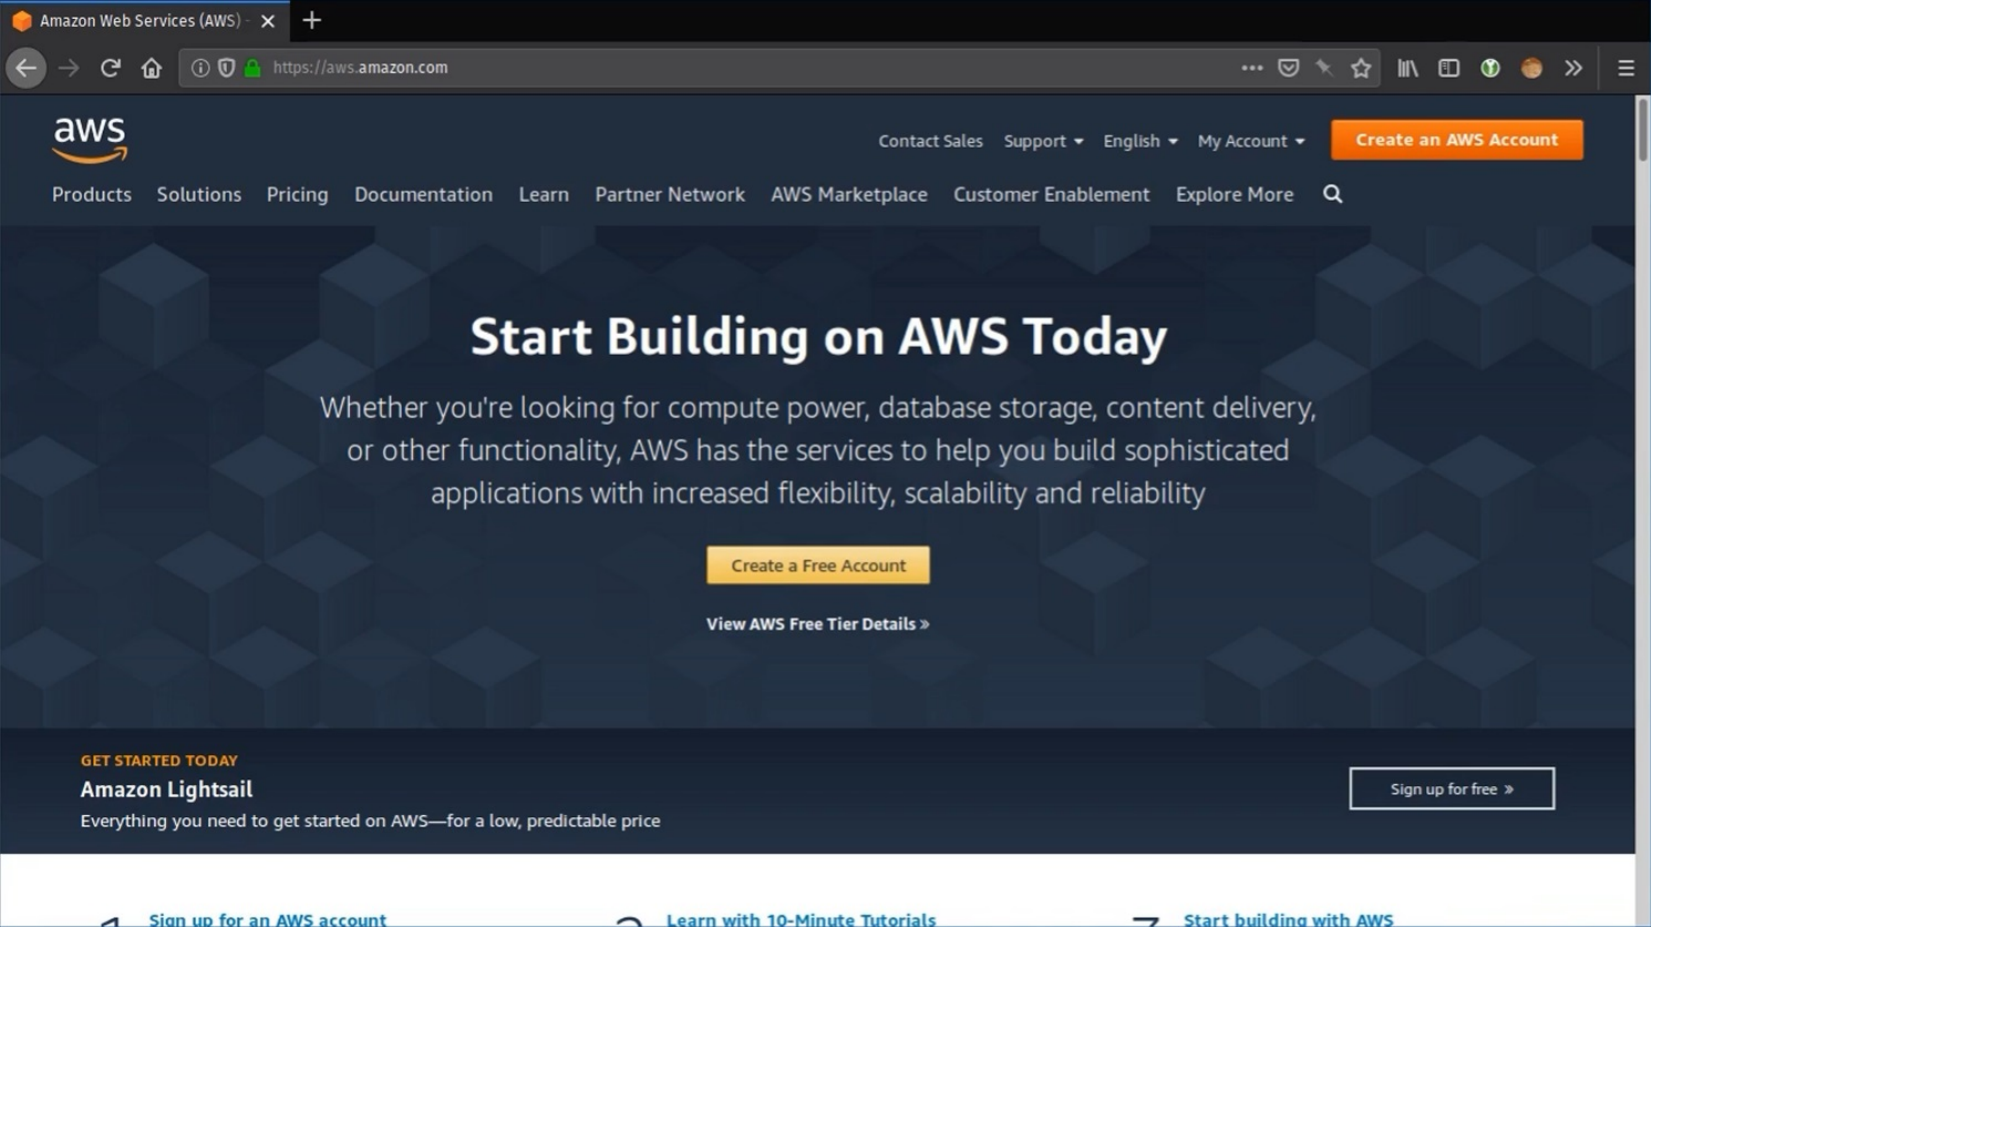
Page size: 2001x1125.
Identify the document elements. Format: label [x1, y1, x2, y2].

picture [0, 0, 1651, 927]
